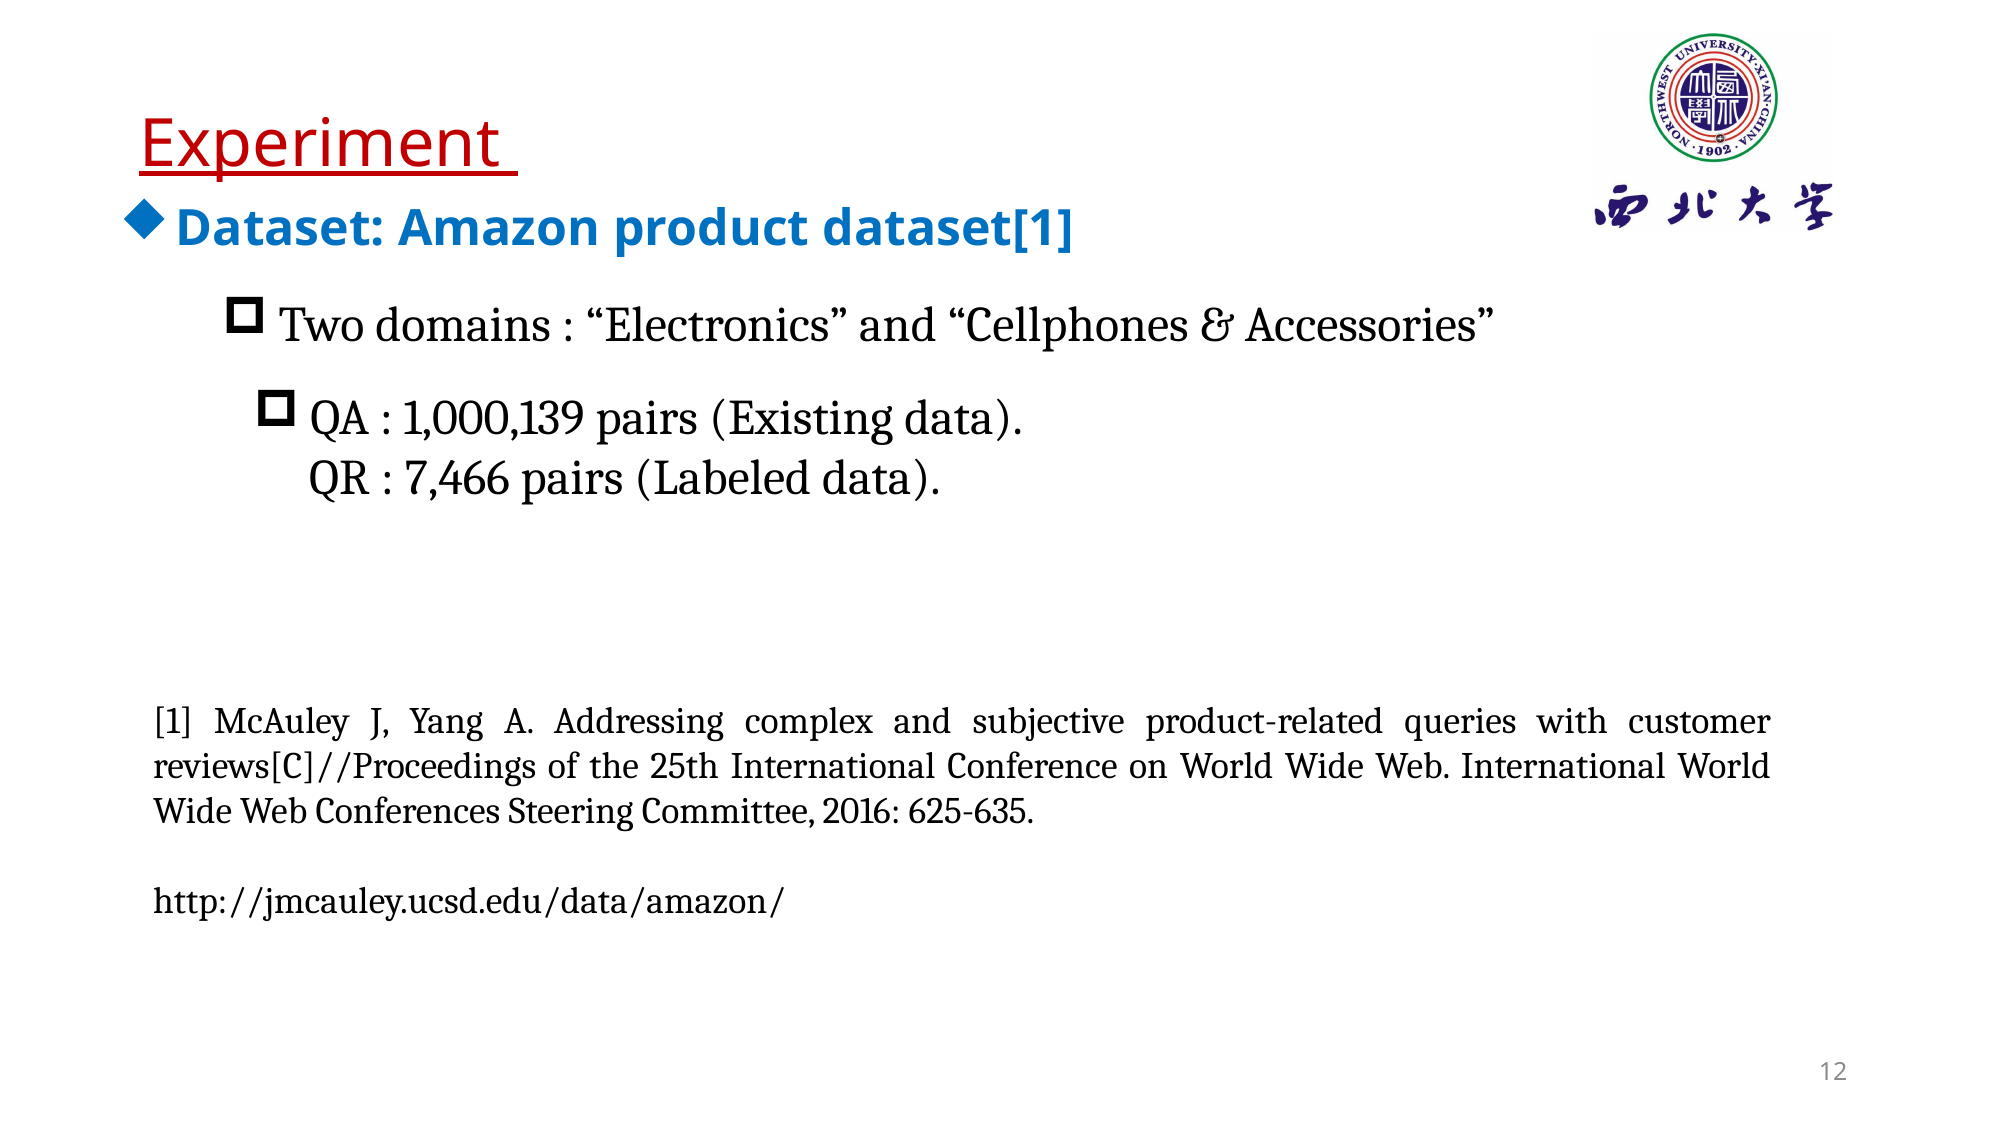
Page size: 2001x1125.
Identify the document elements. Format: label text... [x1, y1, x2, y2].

slide_number 12 [1412, 1042, 1863, 1103]
text_box [1] McAuley J, Yang A. Addressing complex and subjective product-related queries with customer reviews[C]//Proceedings of the 25th International Conference on World Wide Web. International World Wide Web Conferences Steering Committee, 2016: 625-635. http://jmcauley.ucsd.edu/data/amazon/ [138, 689, 1788, 929]
text_box QA : 1,000,139 pairs (Existing data). QR : 7,466 pairs (Labeled data). [239, 377, 1059, 513]
text_box Dataset: Amazon product dataset[1] [104, 188, 1090, 314]
title Experiment [124, 50, 1475, 239]
picture [1593, 31, 1836, 232]
text_box Two domains : “Electronics” and “Cellphones & Accessories” [207, 284, 1571, 360]
